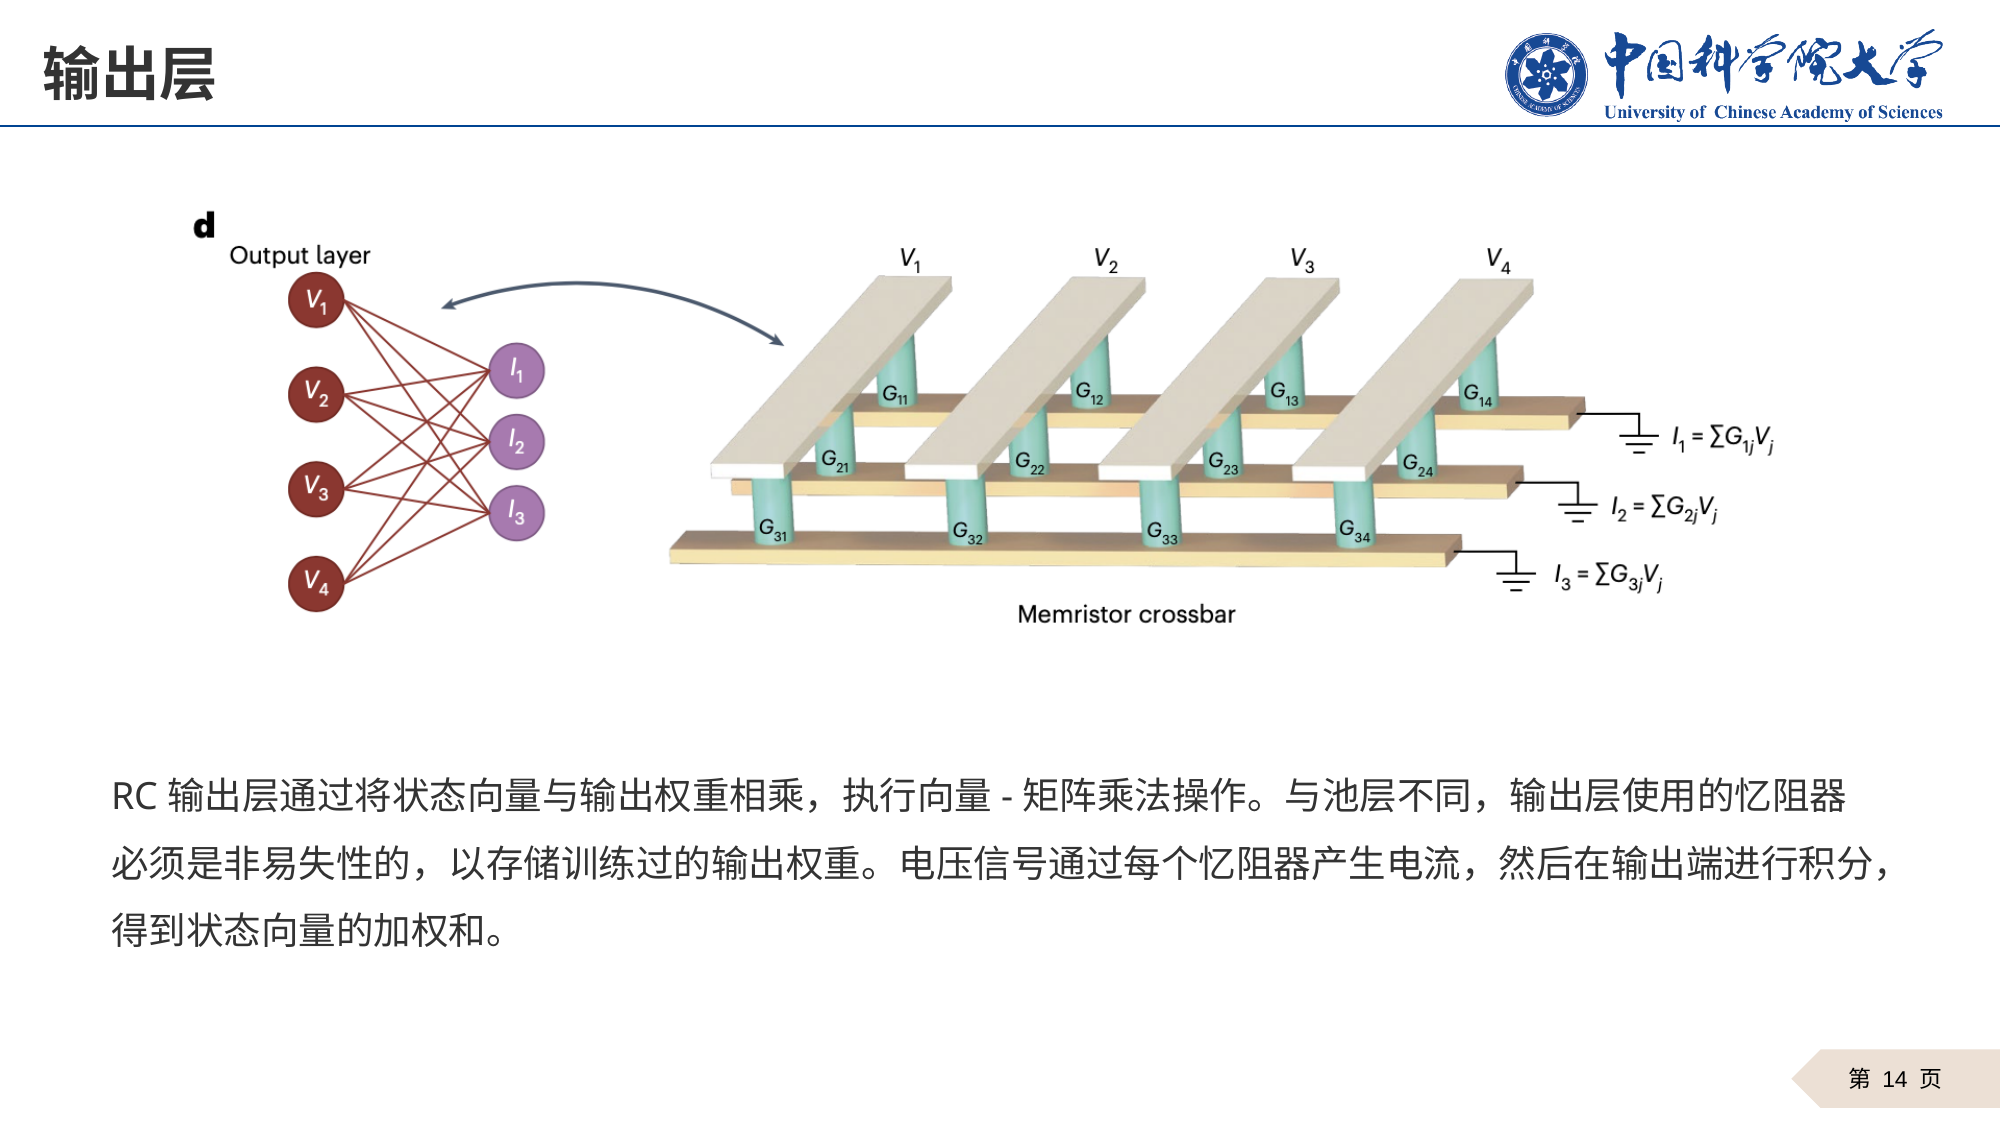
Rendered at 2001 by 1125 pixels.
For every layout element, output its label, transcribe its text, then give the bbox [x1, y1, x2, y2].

picture [186, 199, 1784, 631]
picture [1505, 29, 1943, 122]
text_box 输出层 [28, 29, 862, 115]
text_box RC输出层通过将状态向量与输出权重相乘，执行向量-矩阵乘法操作。与池层不同，输出层使用的忆阻器必须是非易失性的，以存储训练过的输出权重。电压信号通过每个忆阻器产生电流，然后在输出端进行积分，得到状态向量的加权和。 [96, 742, 1897, 960]
